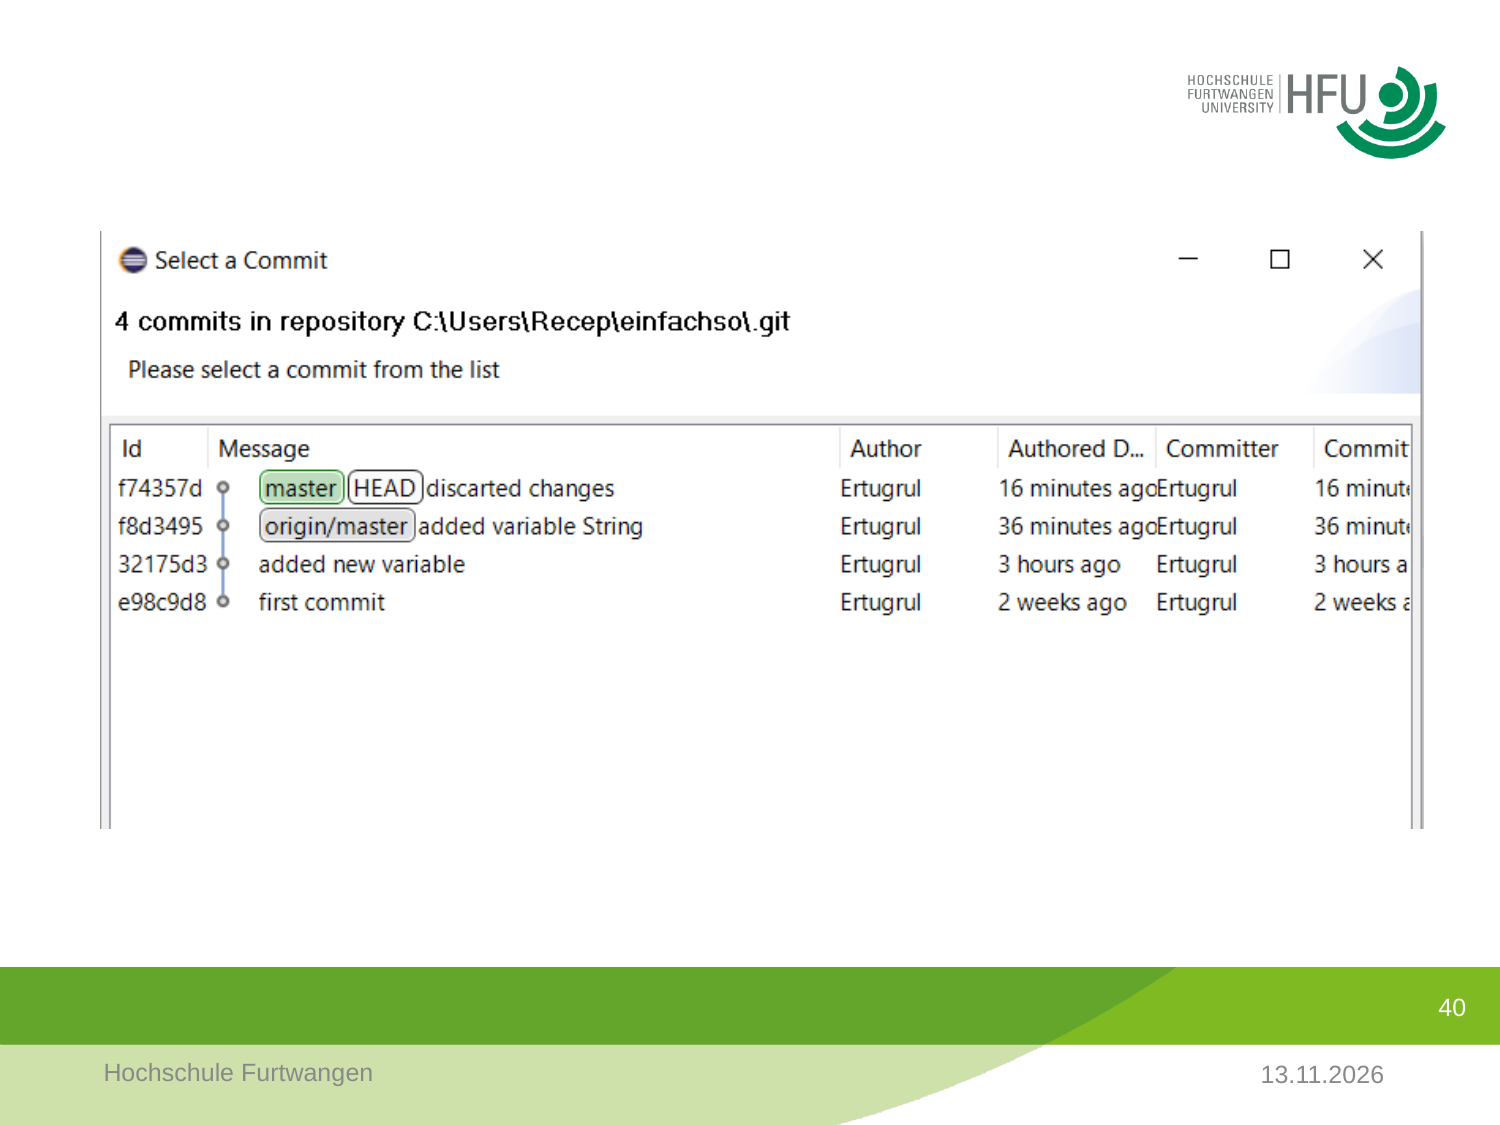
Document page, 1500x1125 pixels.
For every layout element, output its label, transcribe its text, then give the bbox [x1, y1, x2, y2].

slide_number 40 [1423, 987, 1483, 1032]
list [100, 231, 1424, 829]
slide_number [1234, 1046, 1400, 1107]
footer Hochschule Furtwangen [88, 1044, 420, 1105]
picture [1166, 53, 1454, 164]
picture [0, 967, 1500, 1125]
